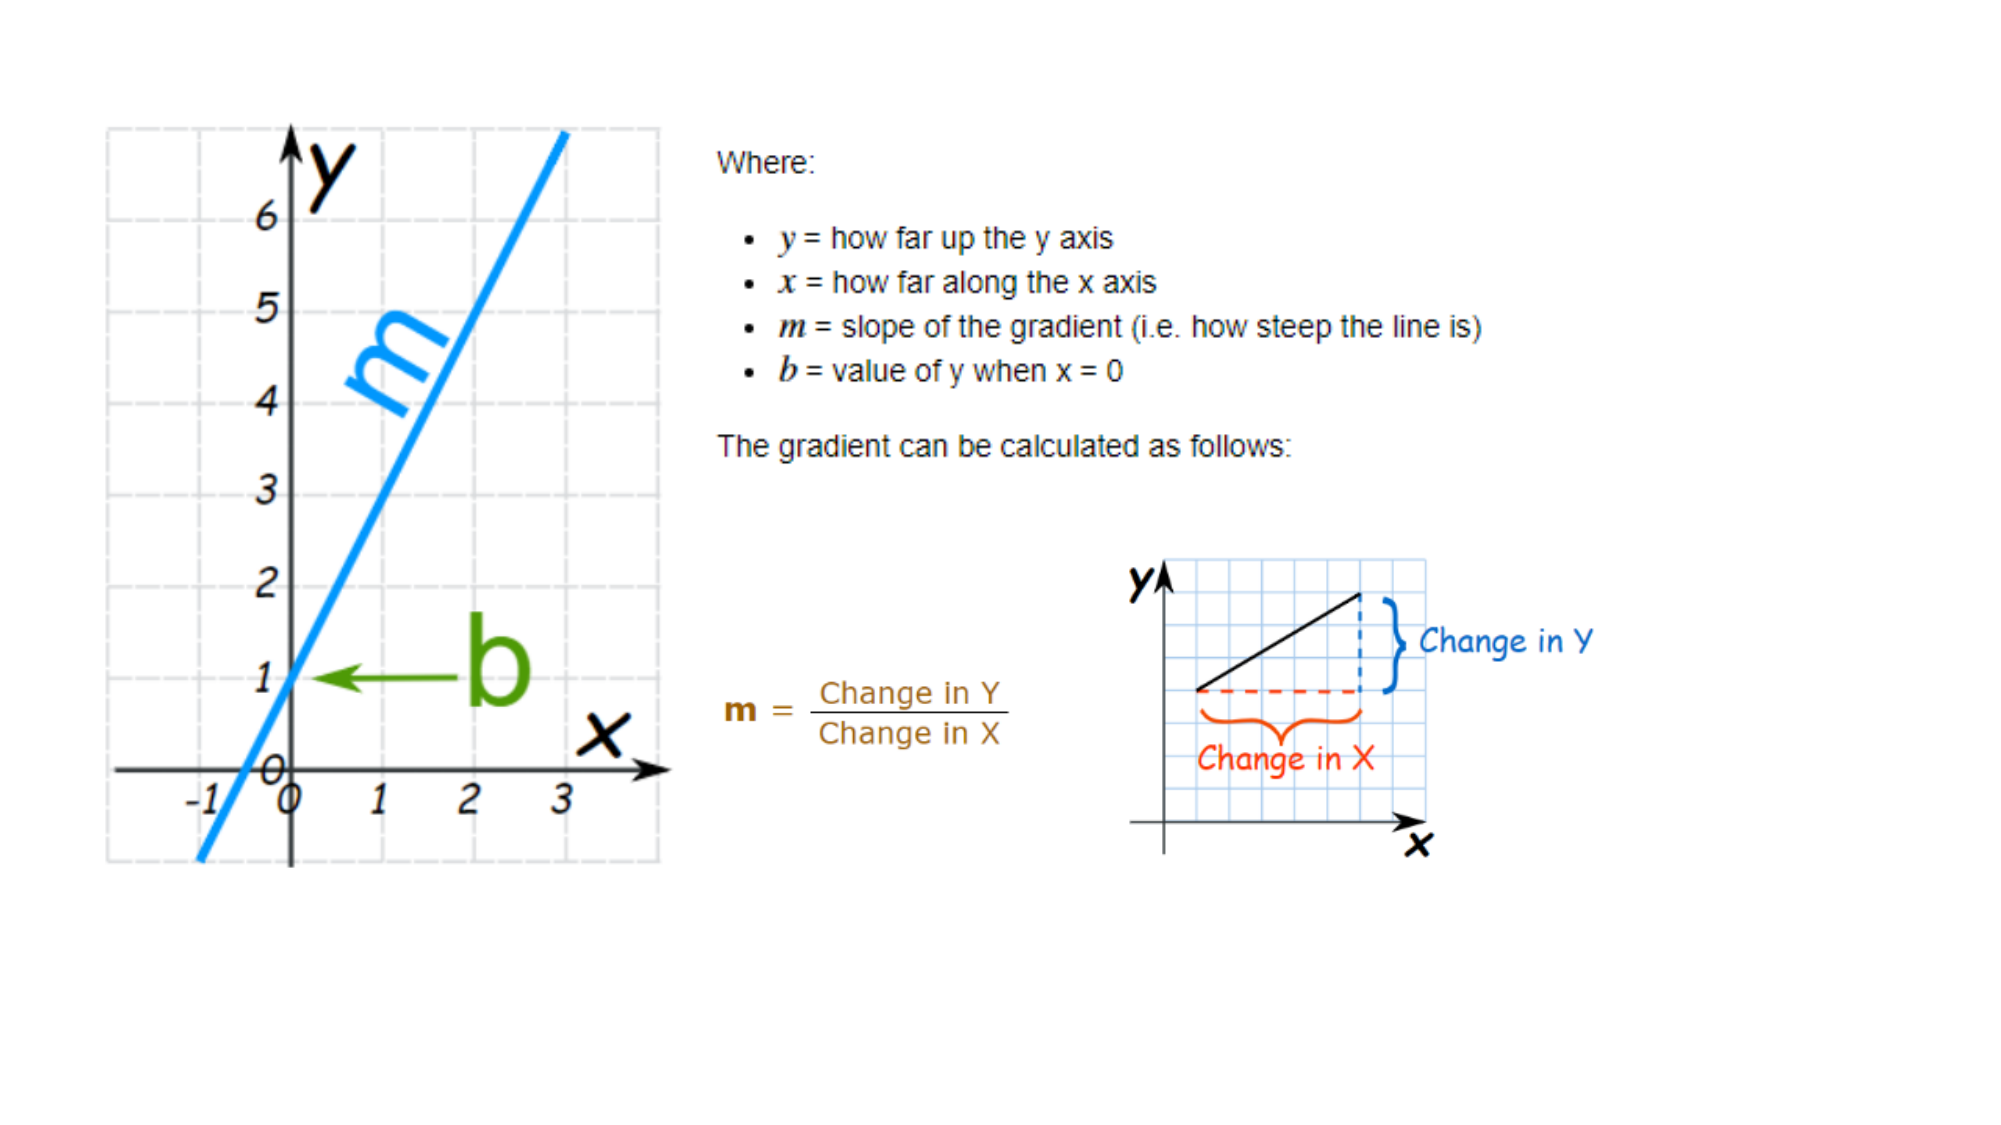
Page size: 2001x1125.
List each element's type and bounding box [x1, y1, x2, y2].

picture [90, 106, 1506, 892]
picture [717, 527, 1605, 892]
